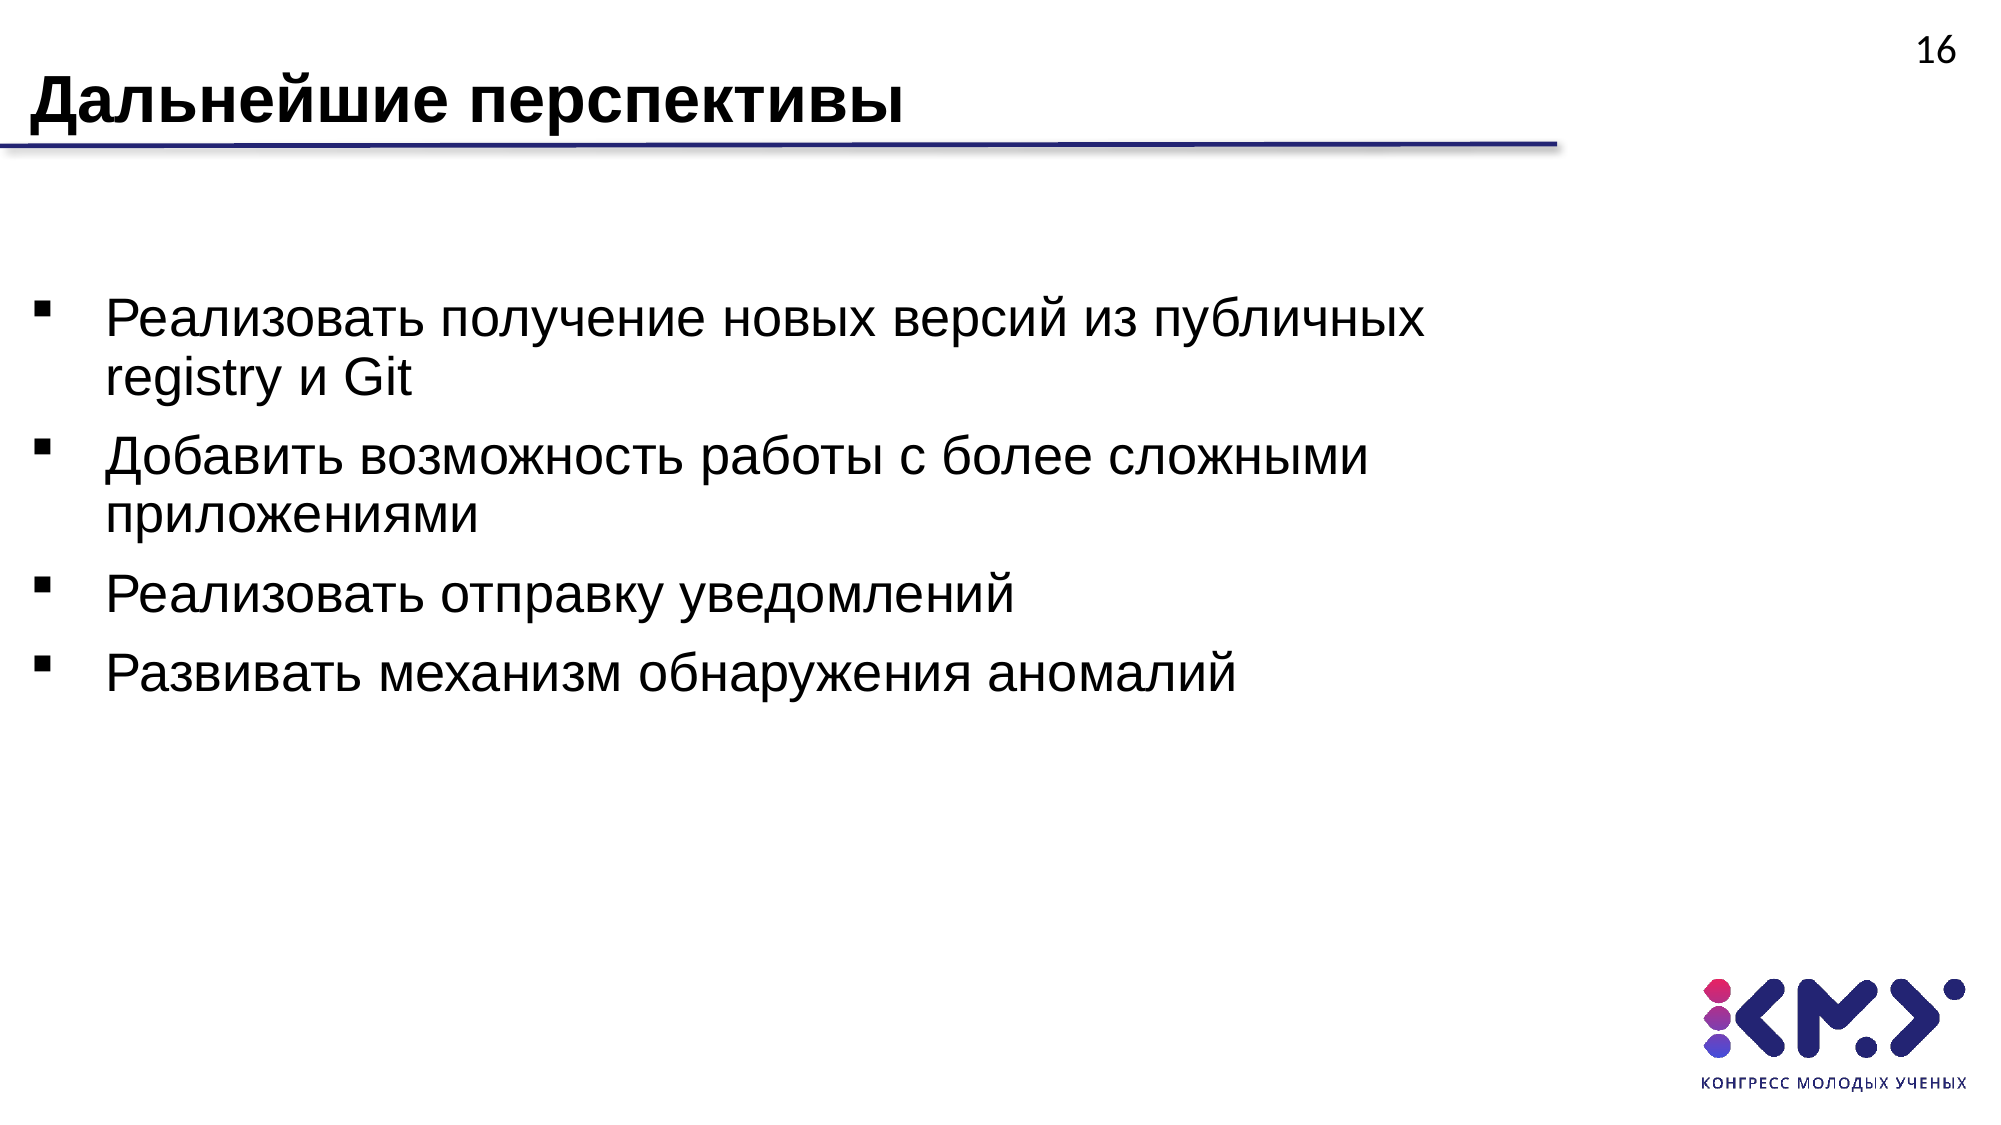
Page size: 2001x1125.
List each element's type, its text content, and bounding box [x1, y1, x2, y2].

text_box Реализовать получение новых версий из публичных registry и Git Добавить возможность работы с более сложными приложениями Реализовать отправку уведомлений Развивать механизм обнаружения аномалий [15, 282, 1601, 866]
text_box Дальнейшие перспективы [15, 7, 1206, 143]
picture [1664, 941, 2000, 1125]
slide_number 16 [1857, 17, 1973, 78]
